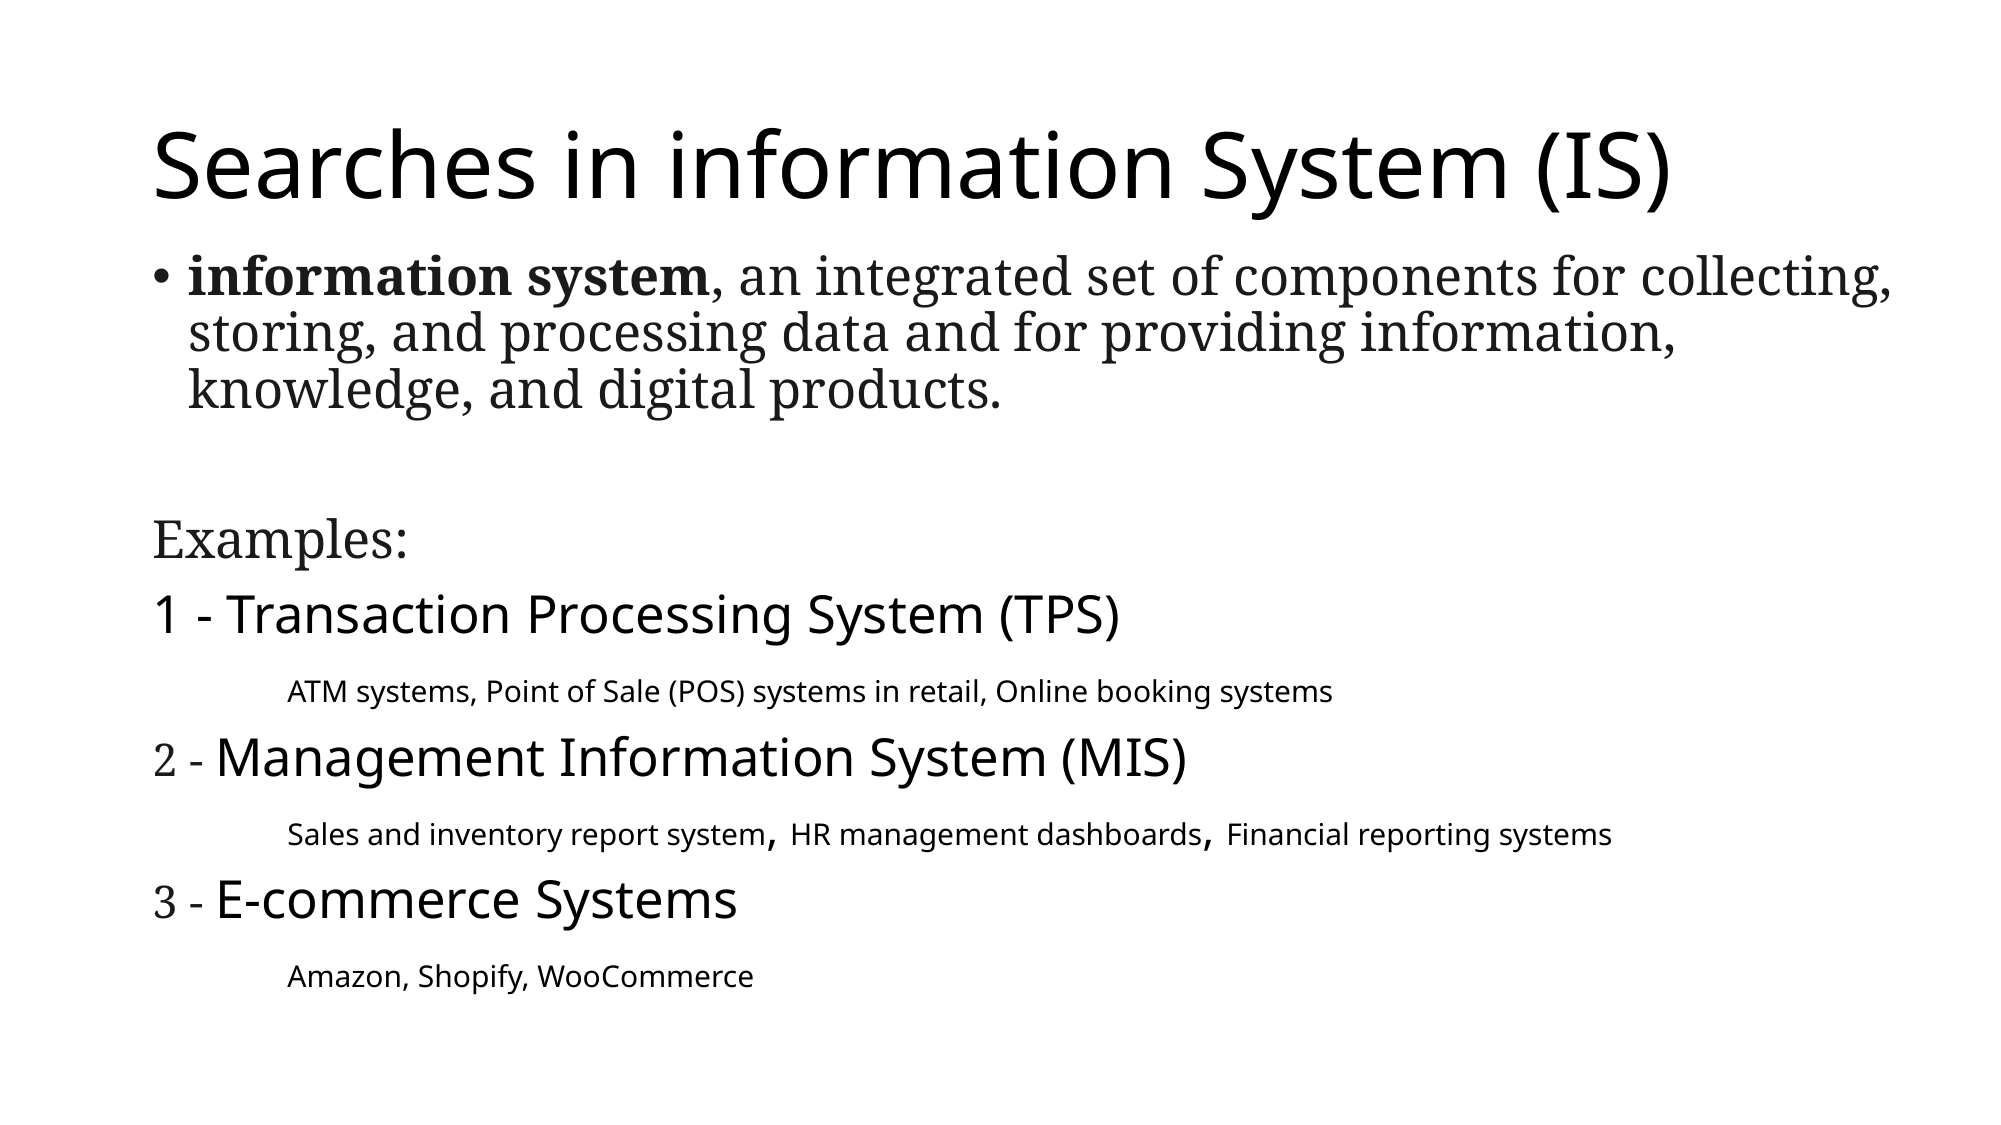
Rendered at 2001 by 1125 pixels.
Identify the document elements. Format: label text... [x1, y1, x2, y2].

title Searches in information System (IS) [137, 59, 1863, 242]
list information system, an integrated set of components for collecting, storing, and processing data and for providing information, knowledge, and digital products. Examples: 1 - Transaction Processing System (TPS) ATM systems, Point of Sale (POS) systems in retail, Online booking systems 2 - Management Information System (MIS) Sales and inventory report system, HR management dashboards, Financial reporting systems 3 - E-commerce Systems Amazon, Shopify, WooCommerce [137, 242, 1949, 1014]
